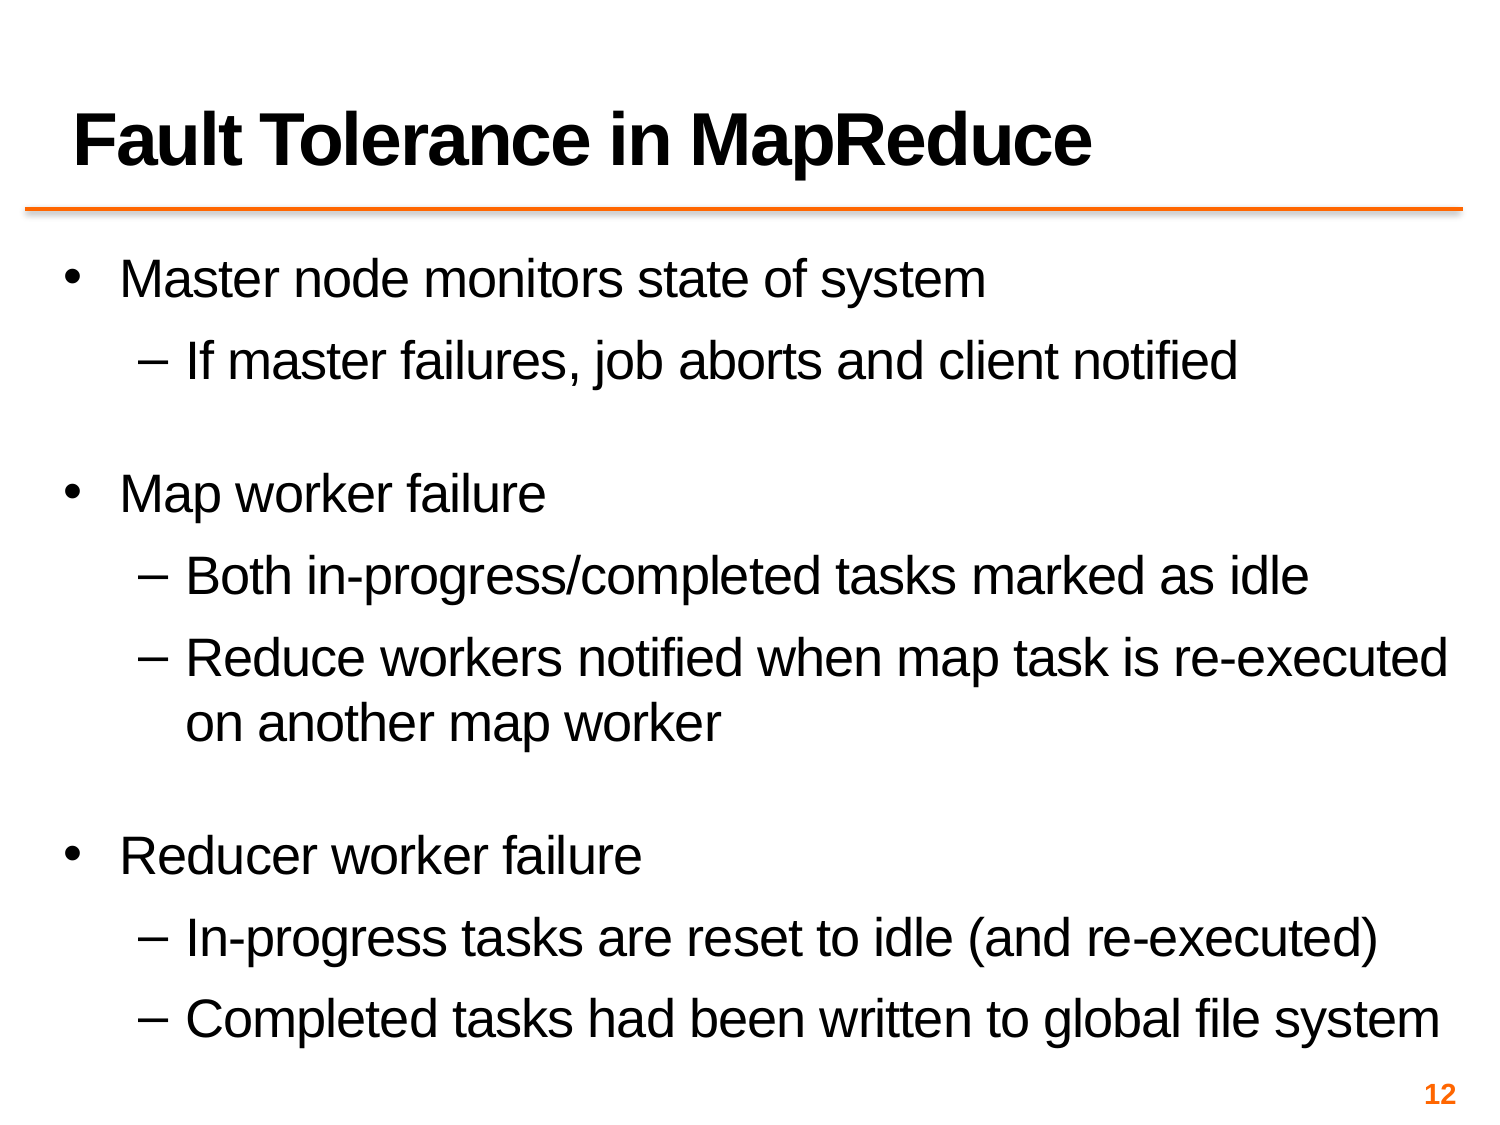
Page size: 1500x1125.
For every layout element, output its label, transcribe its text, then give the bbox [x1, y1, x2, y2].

title Fault Tolerance in MapReduce [57, 12, 1463, 188]
list Master node monitors state of system If master failures, job aborts and client notified Map worker failure Both in-progress/completed tasks marked as idle Reduce workers notified when map task is re-executed on another map worker Reducer worker failure In-progress tasks are reset to idle (and re-executed) Completed tasks had been written to global file system [57, 237, 1463, 1063]
slide_number 12 [1112, 1074, 1463, 1110]
